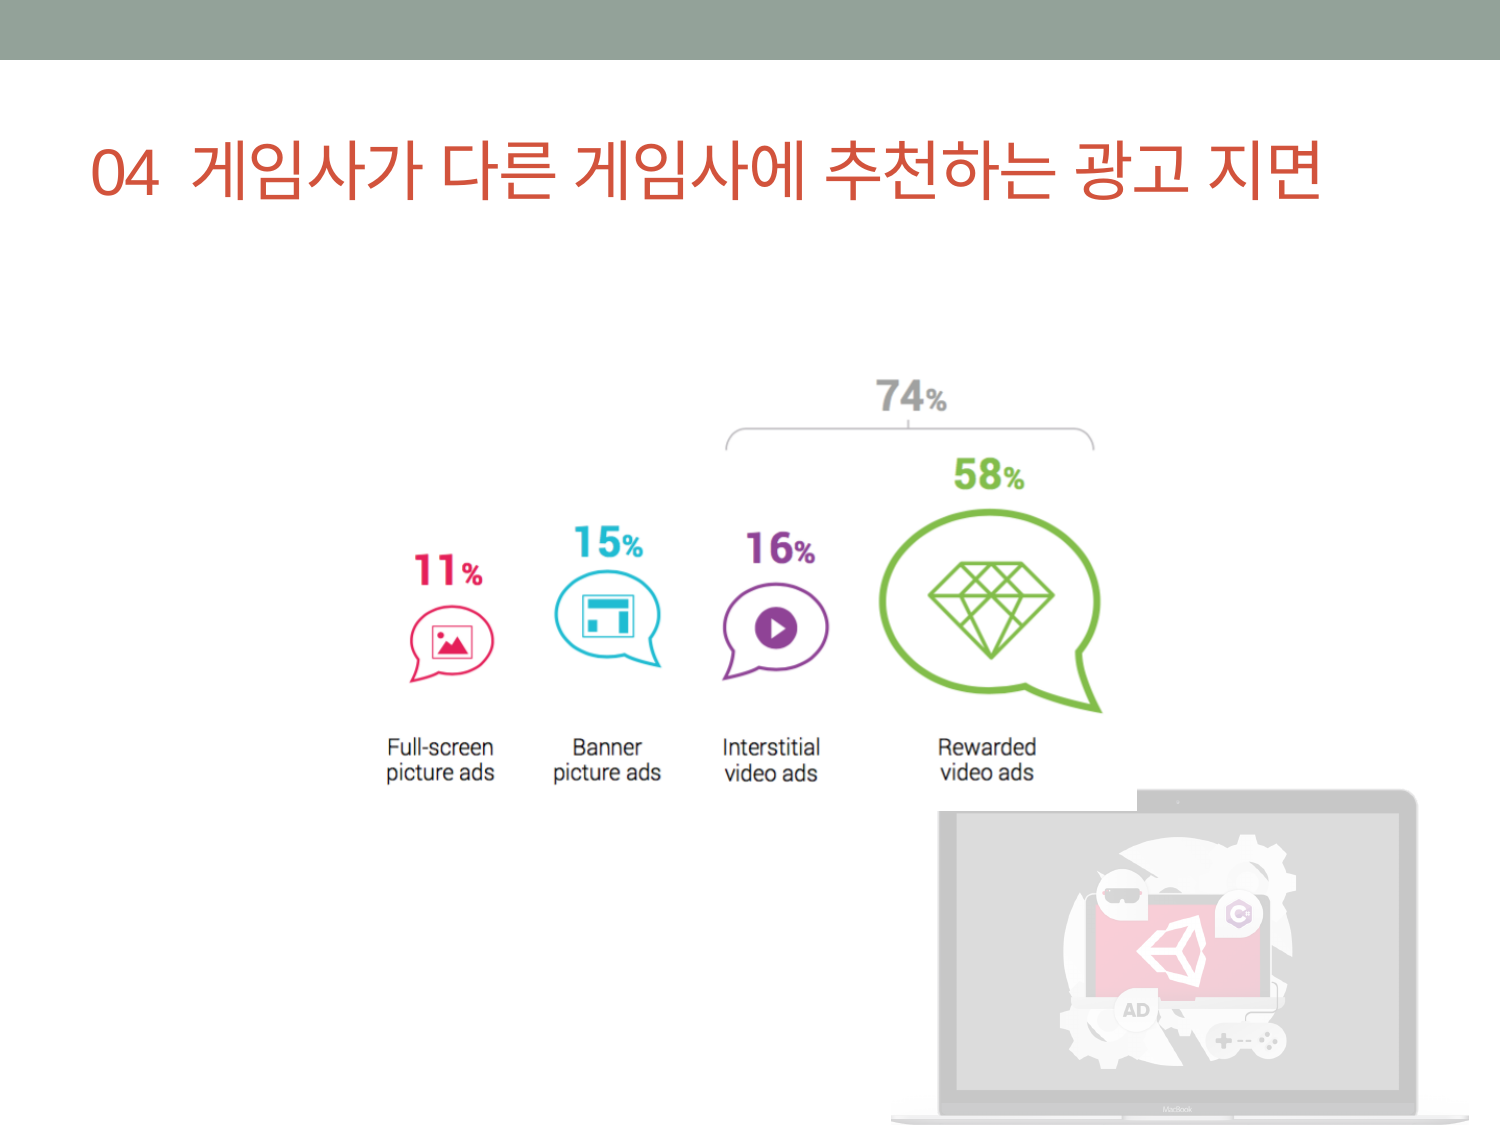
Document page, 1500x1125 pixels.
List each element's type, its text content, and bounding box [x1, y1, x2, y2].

picture [363, 369, 1469, 1125]
title 04 게임사가 다른 게임사에 추천하는 광고 지면 [75, 87, 1425, 250]
